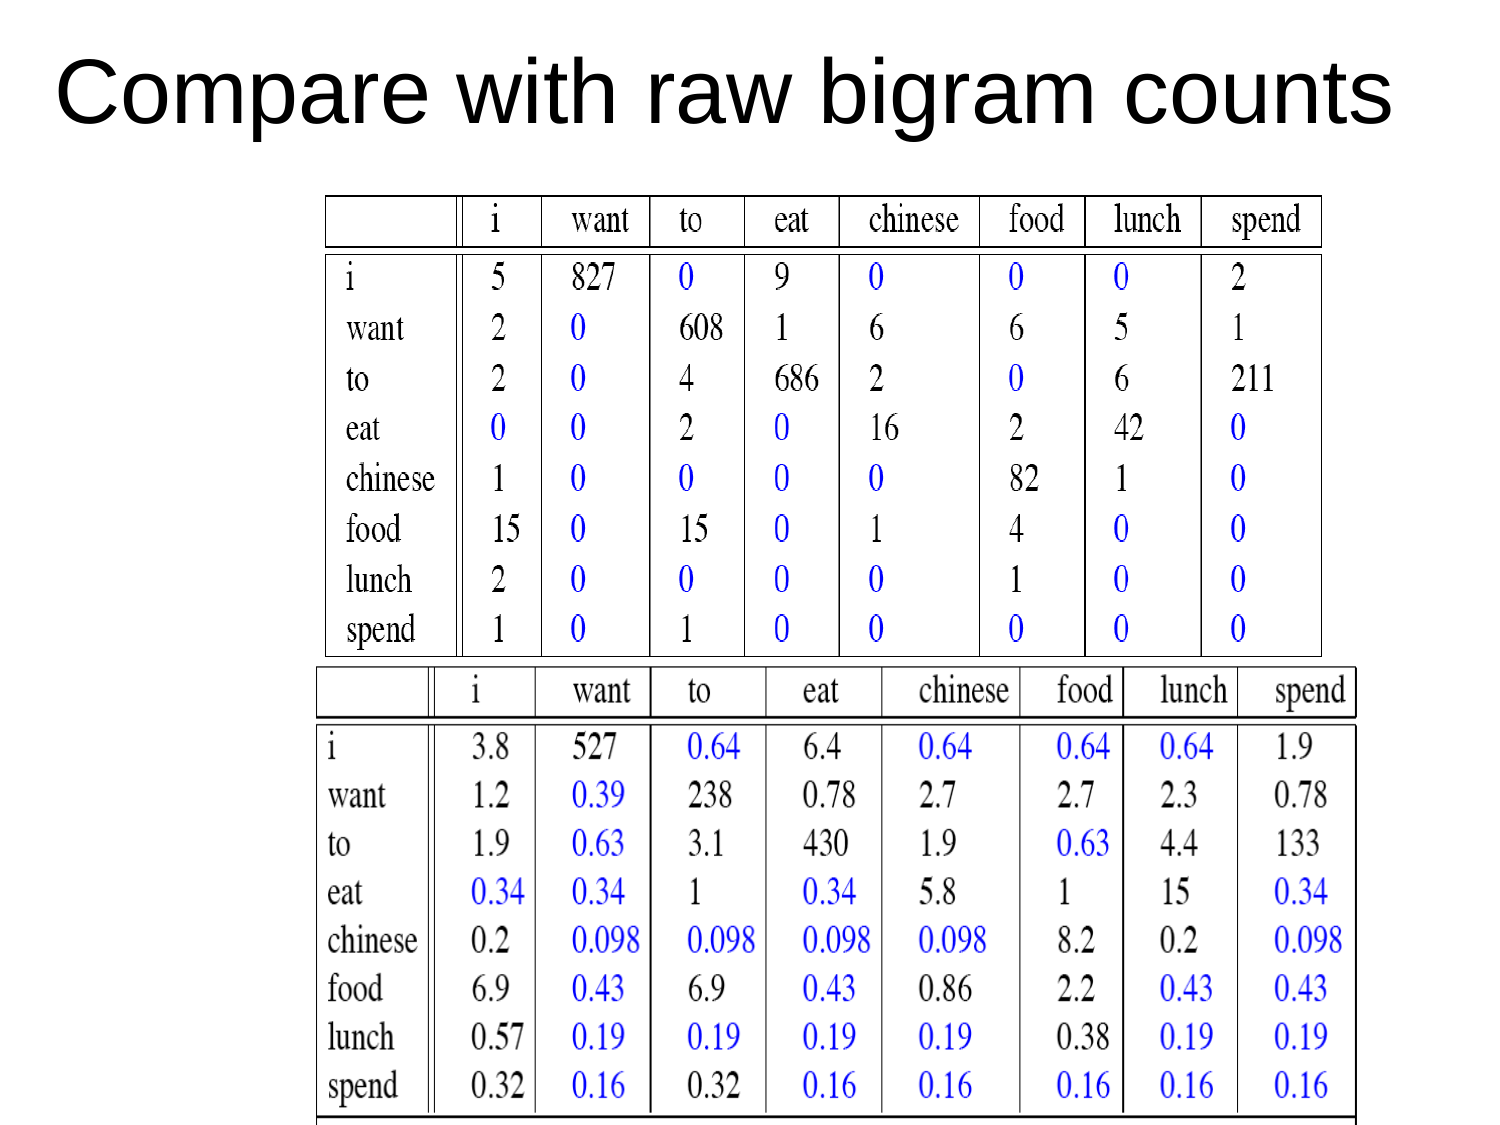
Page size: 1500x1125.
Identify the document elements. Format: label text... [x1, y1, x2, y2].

title Compare with raw bigram counts [0, 5, 1450, 169]
picture [312, 178, 1363, 1125]
